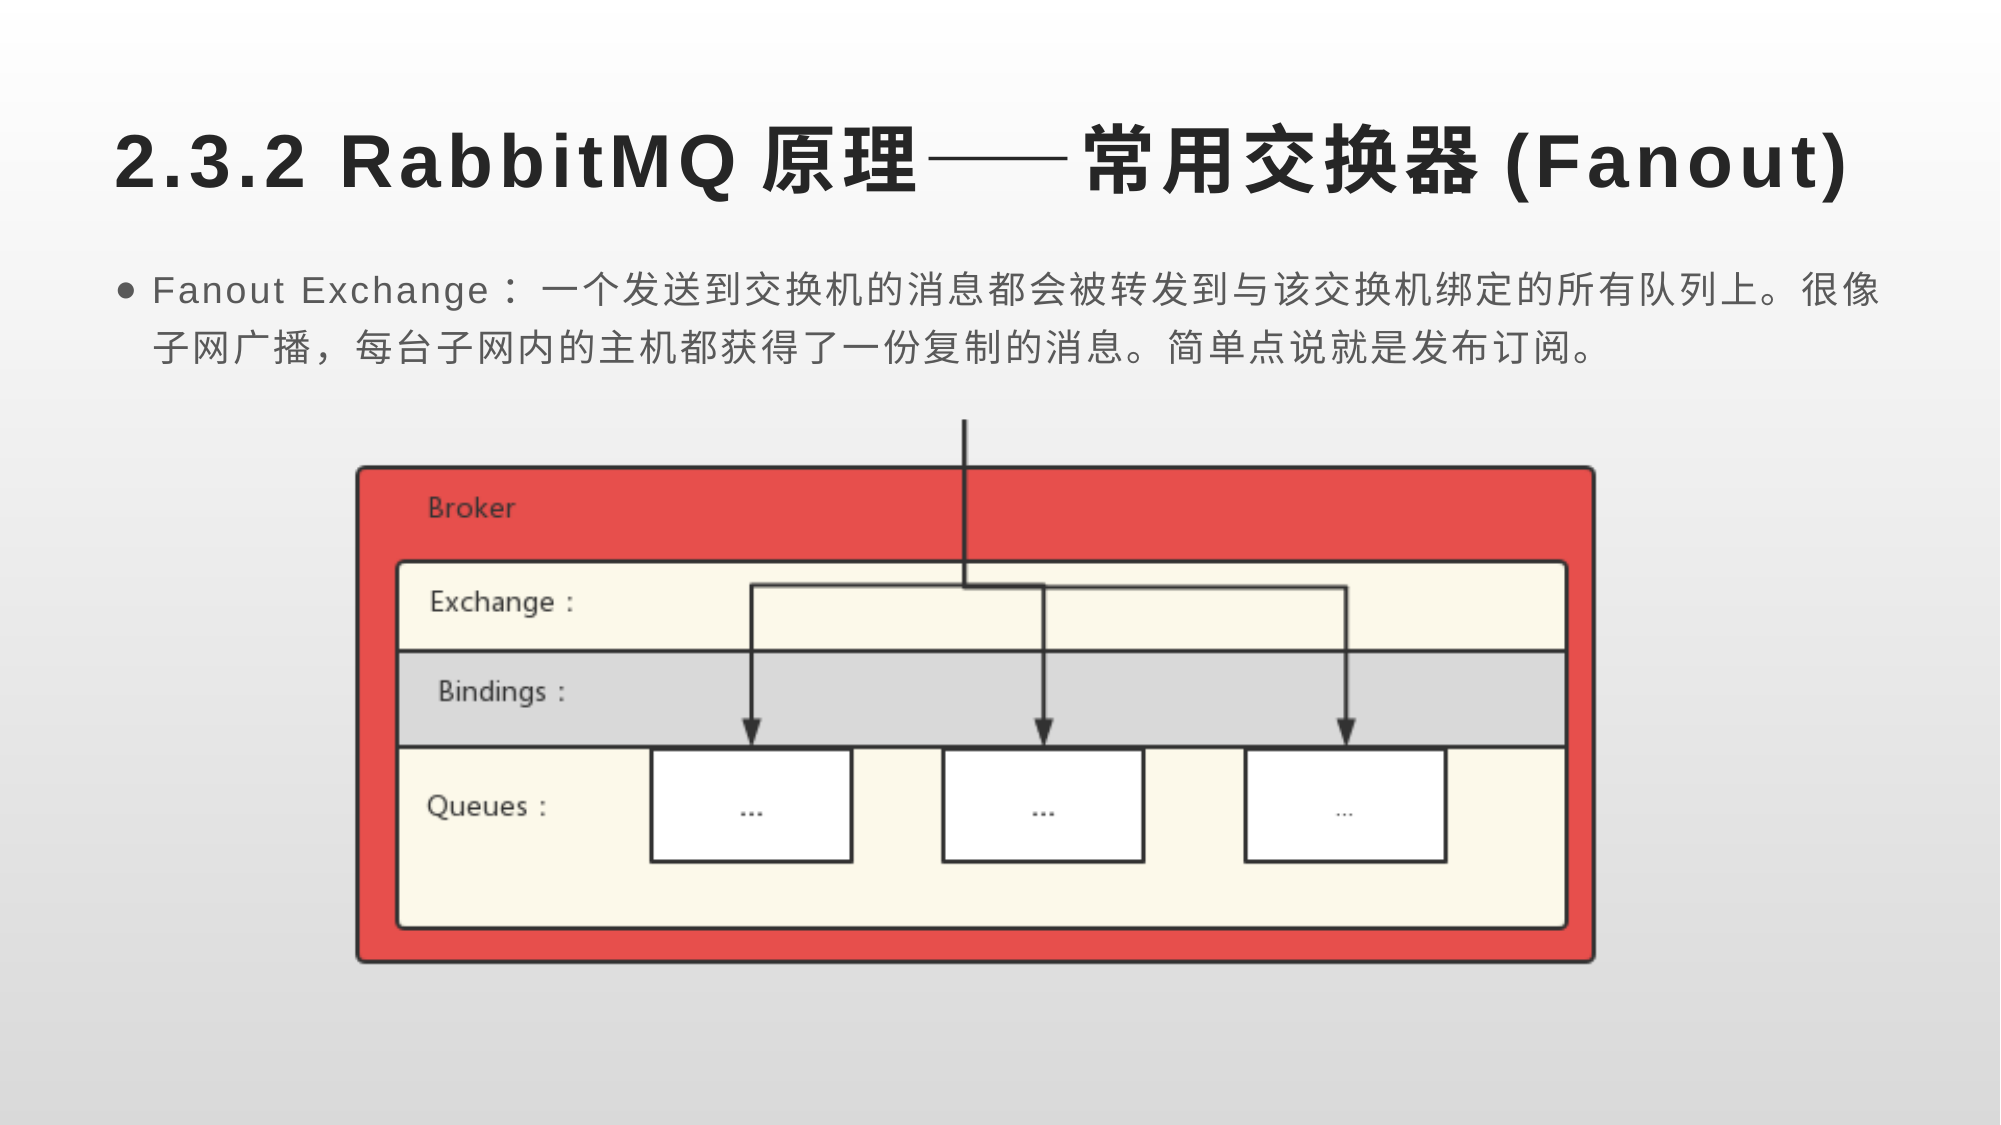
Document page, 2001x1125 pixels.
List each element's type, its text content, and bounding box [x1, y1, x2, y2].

list Fanout Exchange：一个发送到交换机的消息都会被转发到与该交换机绑定的所有队列上。很像子网广播，每台子网内的主机都获得了一份复制的消息。简单点说就是发布订阅。 [99, 244, 1900, 1026]
picture [258, 320, 1661, 1029]
title 2.3.2 RabbitMQ原理——常用交换器(Fanout) [99, 99, 1900, 216]
